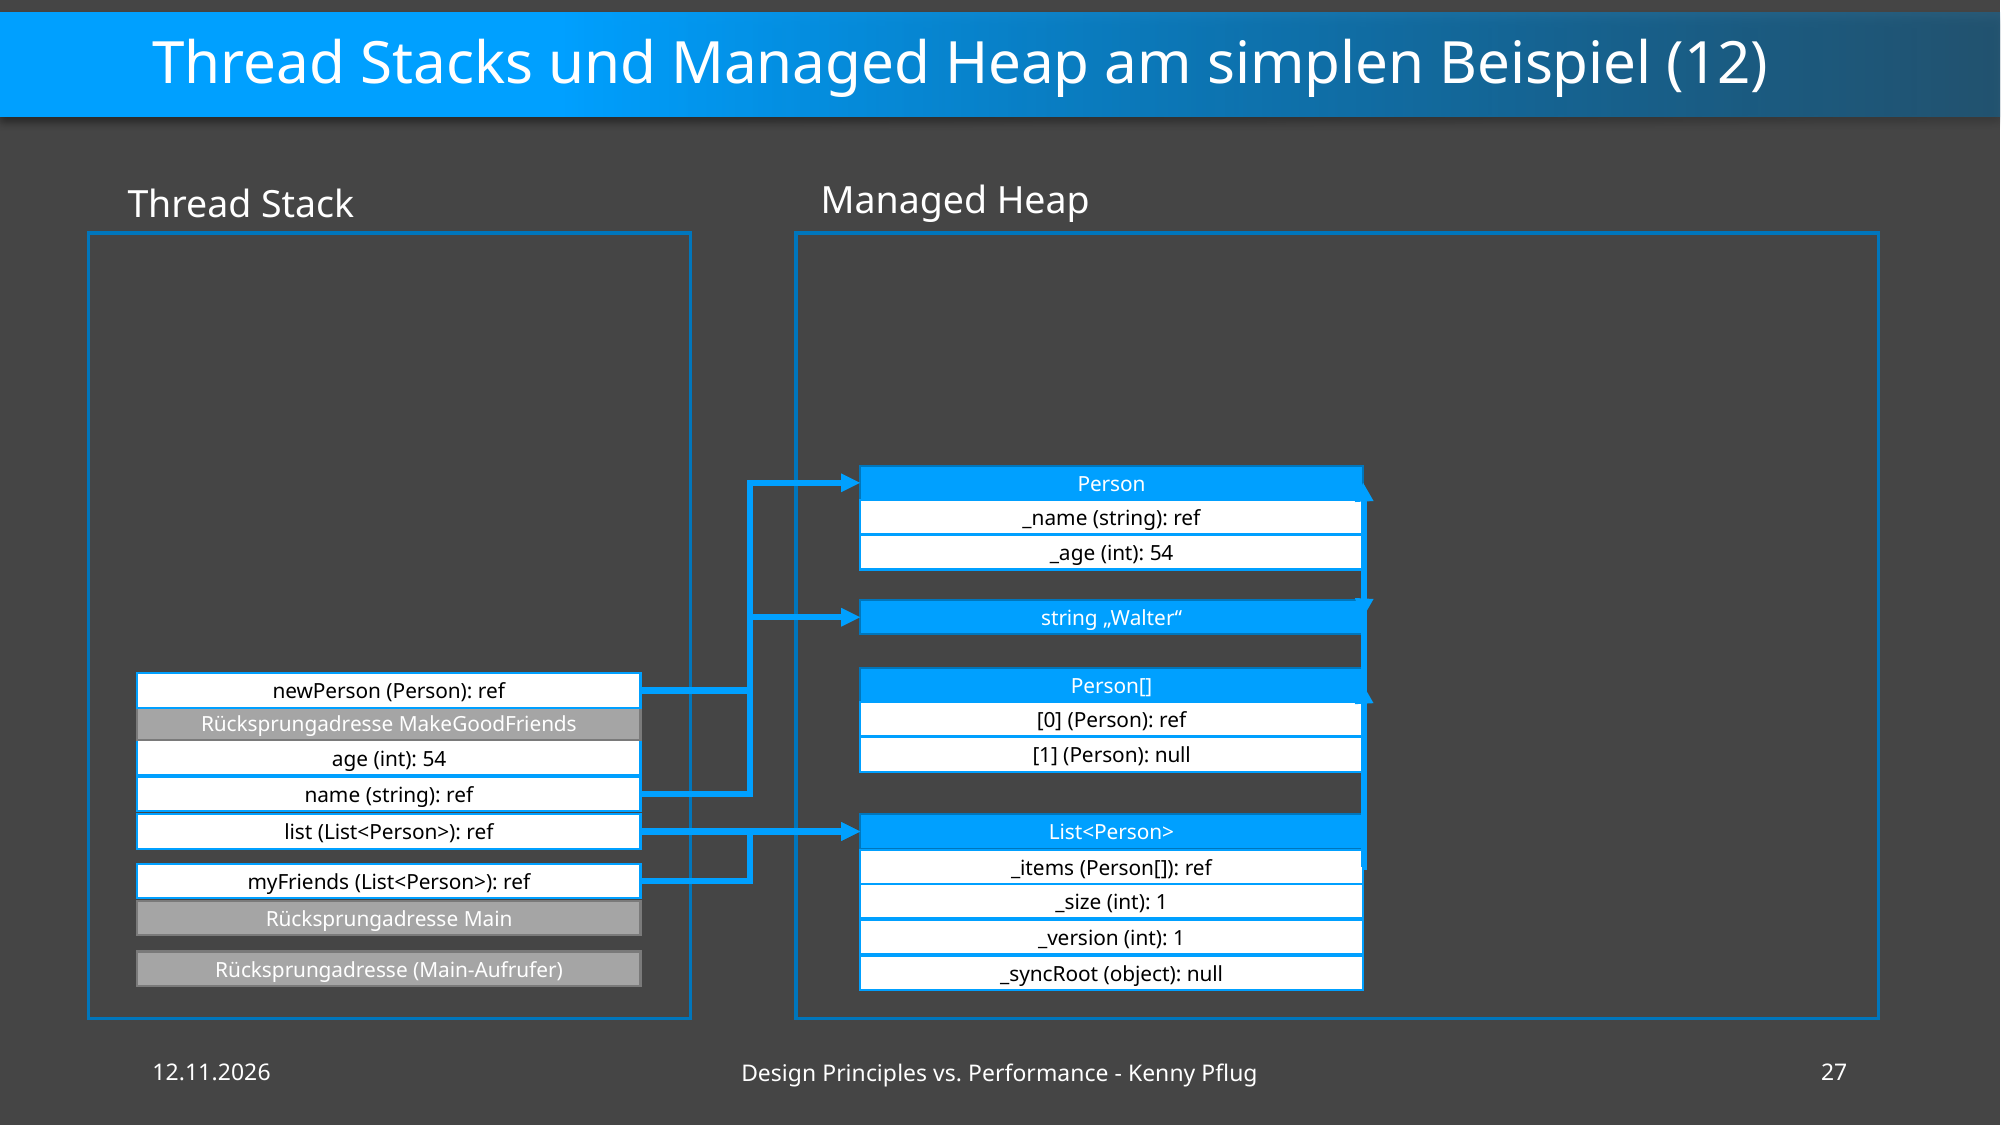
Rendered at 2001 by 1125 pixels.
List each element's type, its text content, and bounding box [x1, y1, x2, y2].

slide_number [137, 1042, 588, 1103]
text_box Thread Stack [112, 172, 369, 233]
slide_number 27 [1412, 1042, 1863, 1103]
text_box Rücksprungadresse MakeGoodFriends [136, 709, 640, 741]
text_box newPerson (Person): ref [136, 672, 640, 709]
text_box Rücksprungadresse Main [136, 900, 642, 936]
text_box _syncRoot (object): null [859, 955, 1364, 991]
text_box _name (string): ref [860, 499, 1361, 534]
text_box string „Walter“ [860, 599, 1361, 635]
footer Design Principles vs. Performance - Kenny Pflug [662, 1042, 1338, 1103]
text_box Rücksprungadresse (Main-Aufrufer) [136, 950, 642, 987]
text_box _size (int): 1 [859, 883, 1364, 919]
text_box [795, 232, 1880, 1020]
text_box age (int): 54 [136, 741, 640, 776]
text_box Managed Heap [805, 168, 1105, 229]
text_box _version (int): 1 [859, 919, 1364, 955]
text_box name (string): ref [136, 776, 642, 812]
text_box [0] (Person): ref [860, 701, 1361, 736]
text_box List<Person> [859, 813, 1361, 849]
title Thread Stacks und Managed Heap am simplen Beispiel (12) [137, 23, 1863, 107]
text_box [1] (Person): null [860, 736, 1361, 773]
text_box _items (Person[]): ref [859, 849, 1364, 883]
text_box list (List<Person>): ref [136, 813, 642, 850]
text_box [640, 691, 860, 794]
text_box _age (int): 54 [860, 534, 1361, 571]
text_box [640, 832, 860, 882]
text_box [640, 482, 860, 691]
text_box Person [859, 465, 1364, 499]
text_box Person[] [860, 667, 1361, 701]
text_box [87, 232, 692, 1020]
text_box myFriends (List<Person>): ref [136, 863, 642, 899]
